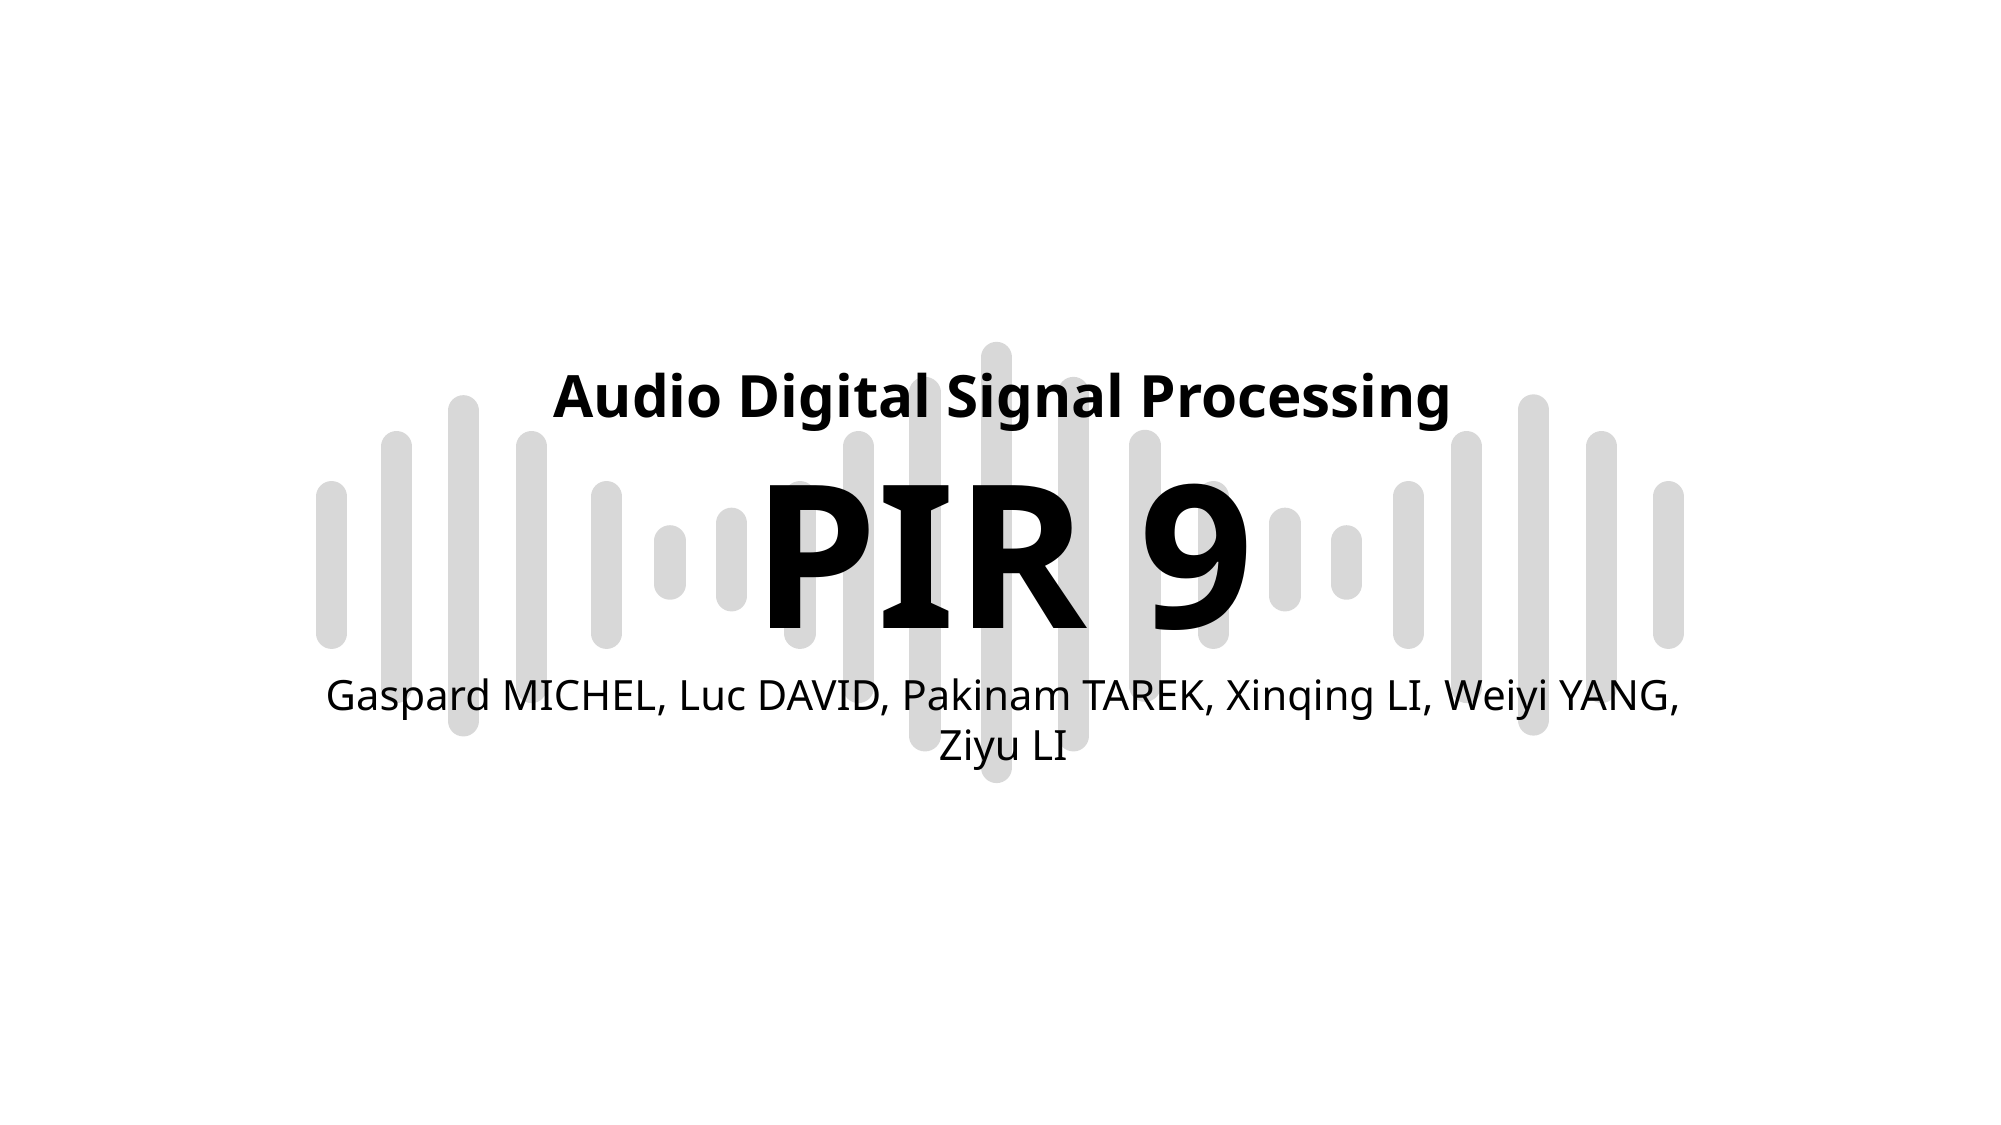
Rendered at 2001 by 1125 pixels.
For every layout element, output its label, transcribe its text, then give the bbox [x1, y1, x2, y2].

text_box [88, 72, 1918, 1010]
text_box Audio Digital Signal Processing PIR 9 Gaspard MICHEL, Luc DAVID, Pakinam TAREK, Xinqing LI, Weiyi YANG, Ziyu LI [279, 351, 1728, 777]
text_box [331, 357, 1669, 768]
